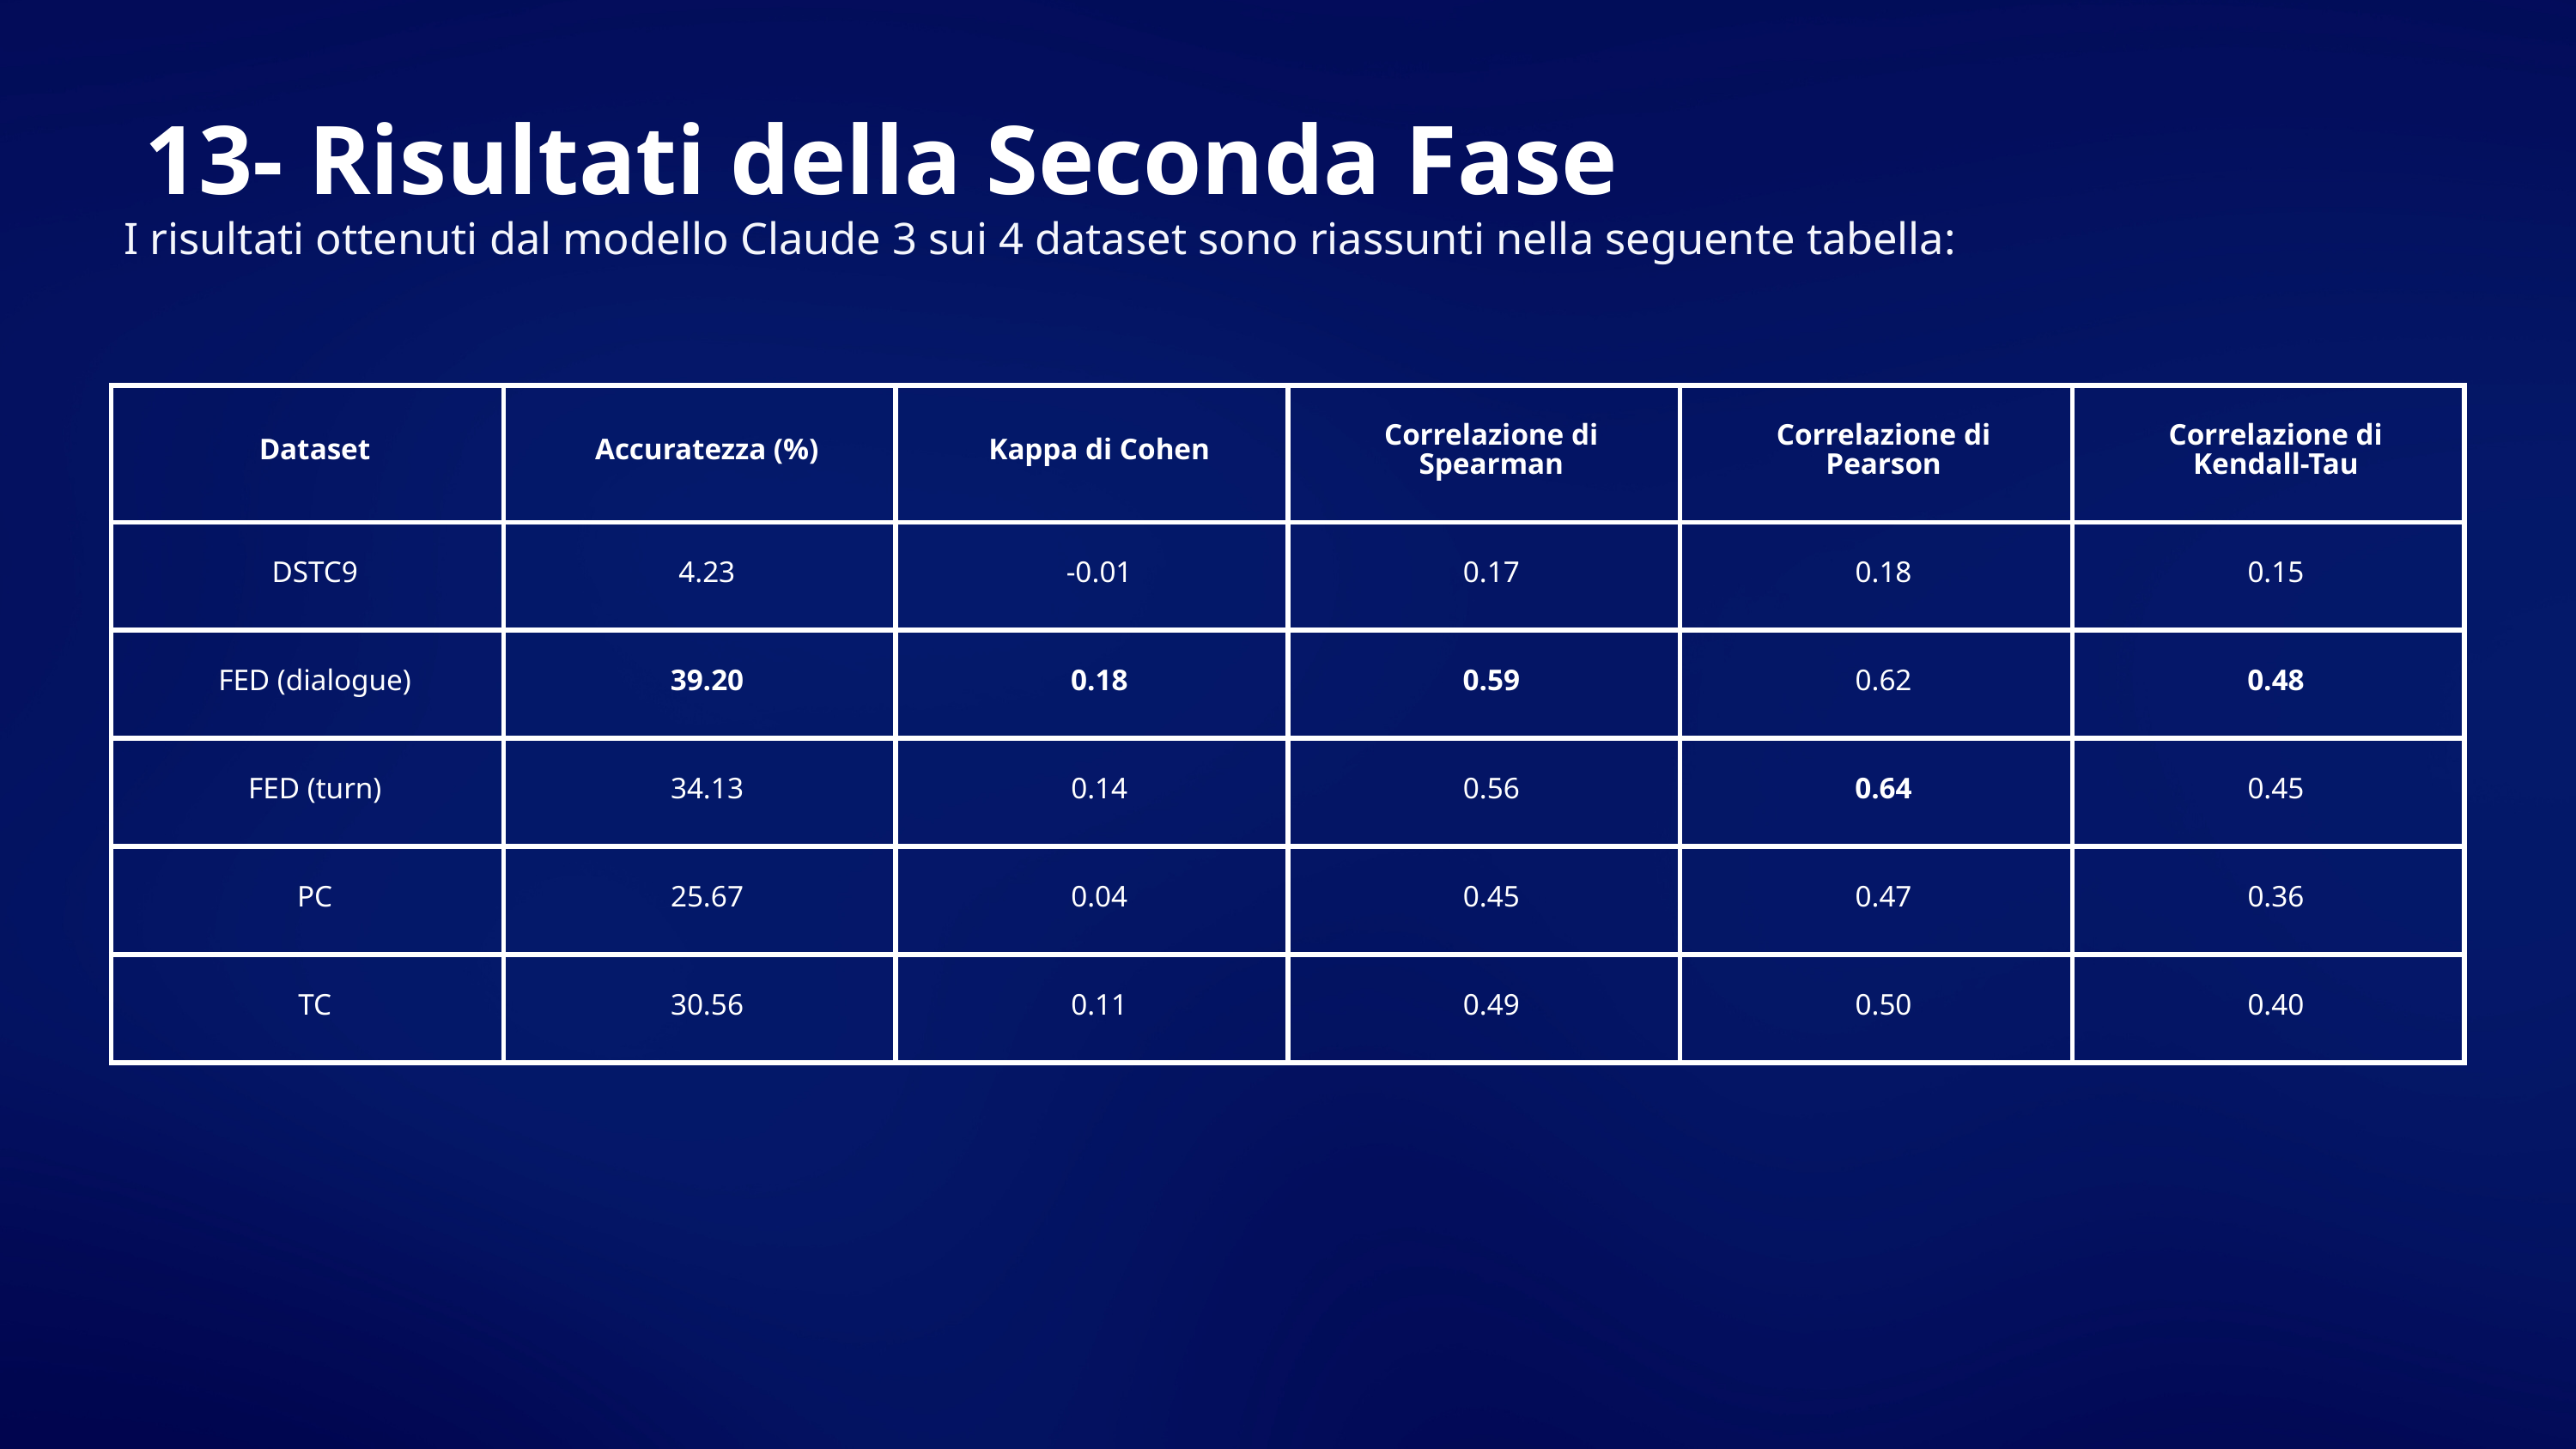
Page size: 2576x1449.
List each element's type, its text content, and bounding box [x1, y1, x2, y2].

table_cell 0.50 [1682, 957, 2070, 1060]
table_cell 0.59 [1291, 633, 1678, 736]
table_cell 34.13 [506, 741, 893, 844]
table_cell FED (dialogue) [113, 633, 501, 736]
table_cell 25.67 [506, 849, 893, 952]
table_cell 0.14 [898, 741, 1285, 844]
table_header Correlazione di Pearson [1682, 388, 2070, 520]
table_cell 39.20 [506, 633, 893, 736]
table_header Correlazione di Spearman [1291, 388, 1678, 520]
table_cell 0.56 [1291, 741, 1678, 844]
table_cell PC [113, 849, 501, 952]
table_header Correlazione di Kendall-Tau [2075, 388, 2462, 520]
table_cell 0.48 [2075, 633, 2462, 736]
text_box 13- Risultati della Seconda Fase [144, 81, 1961, 214]
table_cell 0.40 [2075, 957, 2462, 1060]
table_cell DSTC9 [113, 524, 501, 627]
table_cell 0.62 [1682, 633, 2070, 736]
table_cell 0.49 [1291, 957, 1678, 1060]
table_cell 0.11 [898, 957, 1285, 1060]
table_header Dataset [113, 388, 501, 520]
table_cell 0.47 [1682, 849, 2070, 952]
table_cell 4.23 [506, 524, 893, 627]
text_box I risultati ottenuti dal modello Claude 3 sui 4 dataset sono riassunti nella seguente tabella: [124, 202, 2030, 264]
table_cell 0.45 [1291, 849, 1678, 952]
text_box [0, 0, 2576, 1449]
table_header Kappa di Cohen [898, 388, 1285, 520]
table_header Accuratezza (%) [506, 388, 893, 520]
table_cell 0.64 [1682, 741, 2070, 844]
table_cell 0.15 [2075, 524, 2462, 627]
table_cell FED (turn) [113, 741, 501, 844]
table_cell -0.01 [898, 524, 1285, 627]
table_cell 0.18 [1682, 524, 2070, 627]
table_cell TC [113, 957, 501, 1060]
table_cell 0.17 [1291, 524, 1678, 627]
table_cell 30.56 [506, 957, 893, 1060]
table_cell 0.45 [2075, 741, 2462, 844]
table_cell 0.04 [898, 849, 1285, 952]
table_cell 0.18 [898, 633, 1285, 736]
table_cell 0.36 [2075, 849, 2462, 952]
